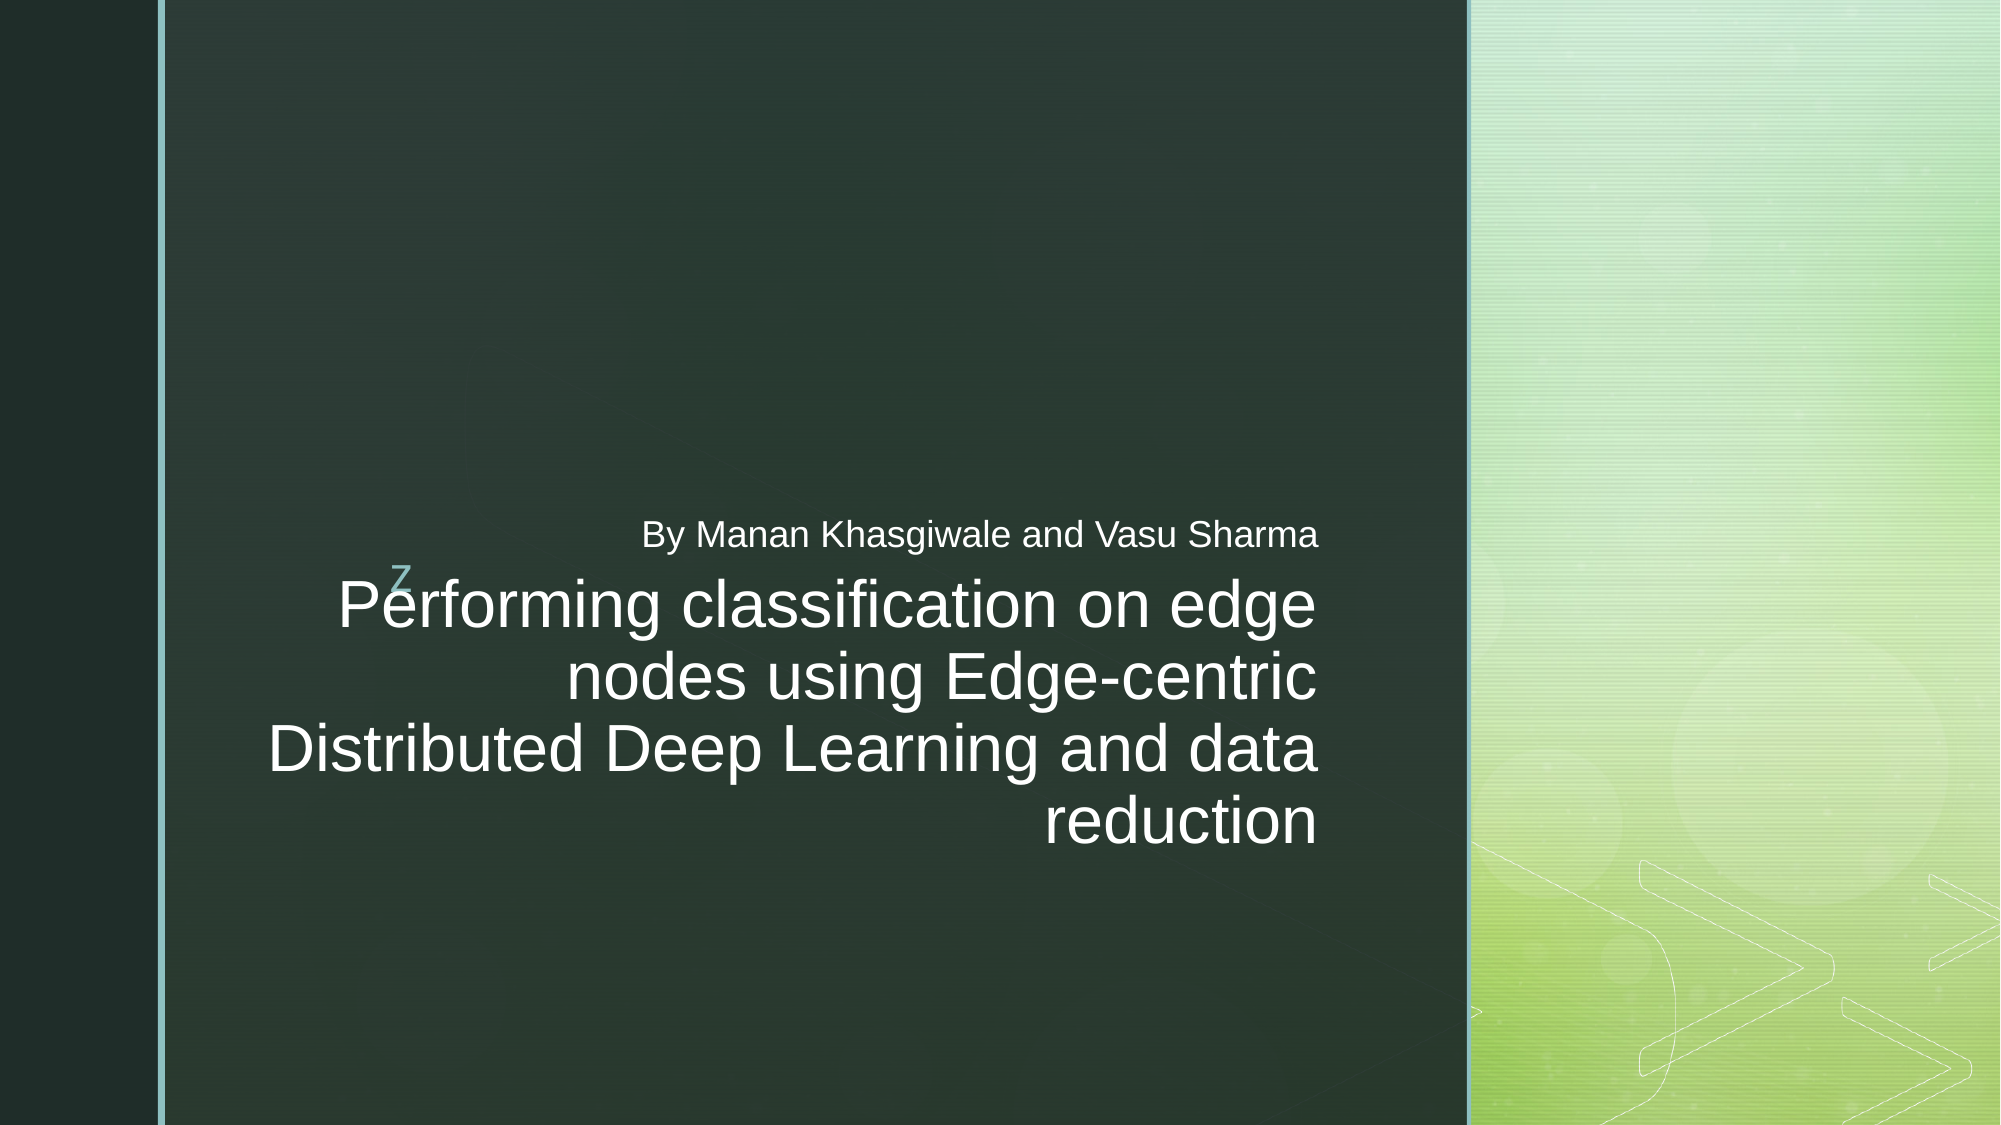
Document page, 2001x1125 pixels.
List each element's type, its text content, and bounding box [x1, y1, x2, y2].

picture [1472, 0, 2001, 1125]
subtitle By Manan Khasgiwale and Vasu Sharma [278, 372, 1334, 563]
title Performing classification on edge nodes using Edge-centric Distributed Deep Learning and data reduction [247, 562, 1334, 935]
